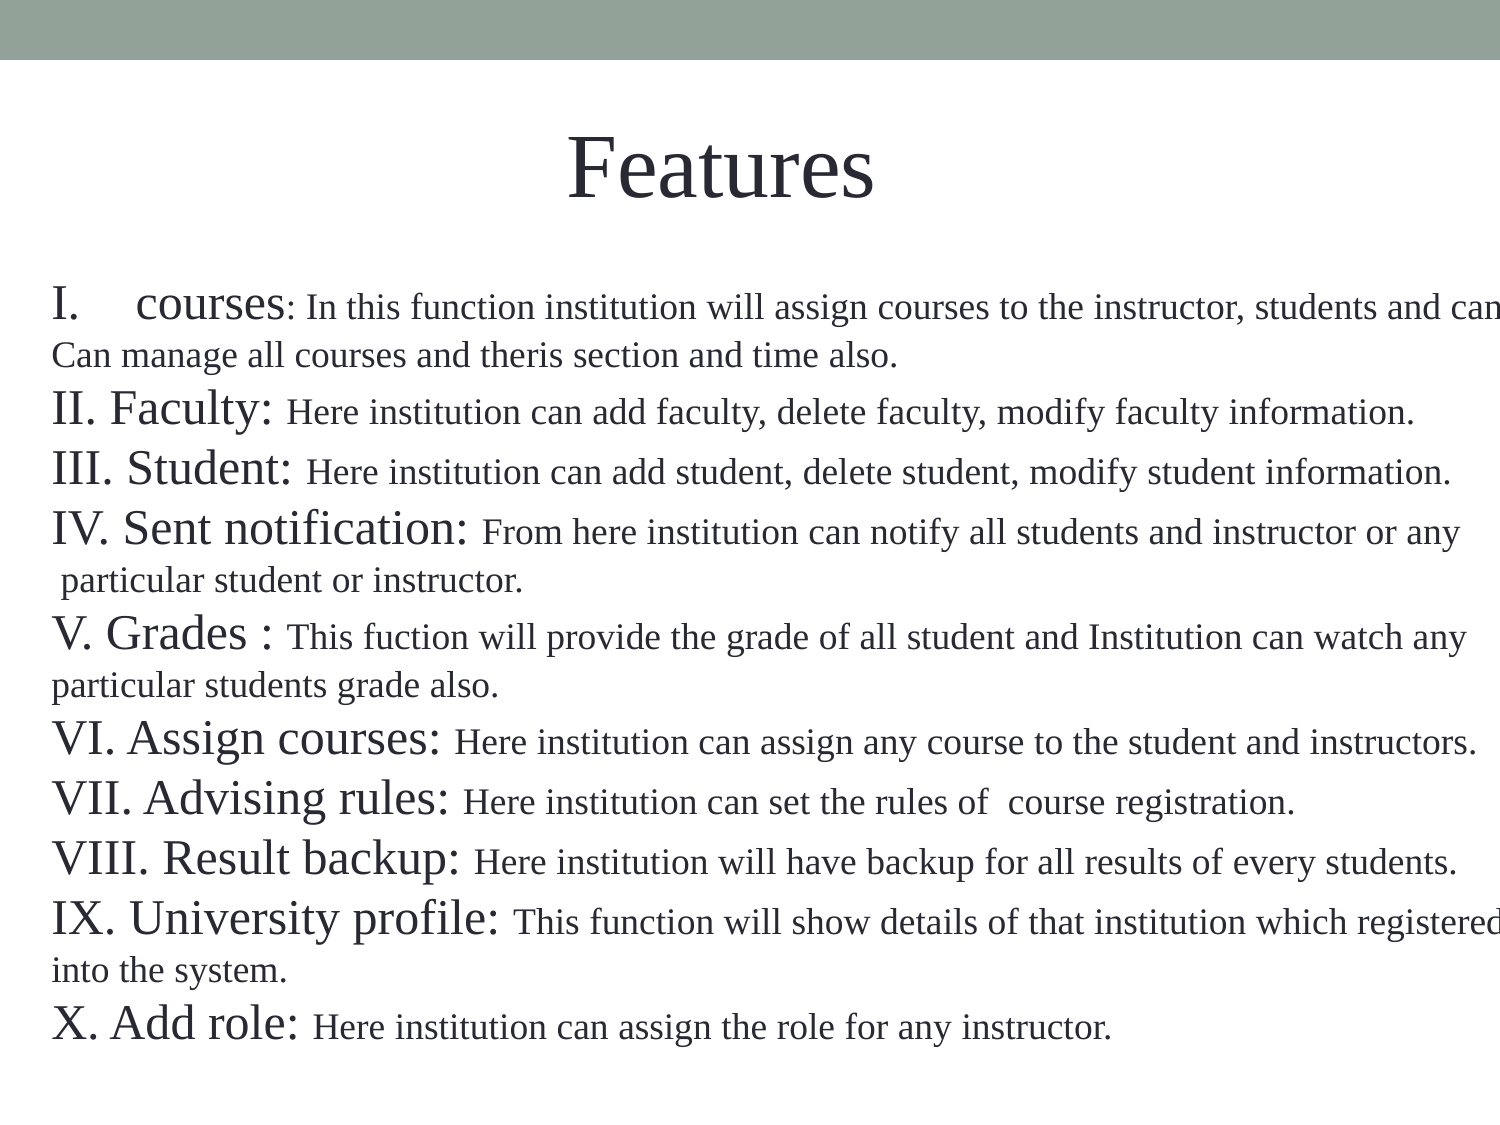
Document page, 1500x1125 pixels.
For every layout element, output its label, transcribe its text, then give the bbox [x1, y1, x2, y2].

text_box courses: In this function institution will assign courses to the instructor, students and can Can manage all courses and theris section and time also. II. Faculty: Here institution can add faculty, delete faculty, modify faculty information. III. Student: Here institution can add student, delete student, modify student information. IV. Sent notification: From here institution can notify all students and instructor or any particular student or instructor. V. Grades : This fuction will provide the grade of all student and Institution can watch any particular students grade also. VI. Assign courses: Here institution can assign any course to the student and instructors. VII. Advising rules: Here institution can set the rules of course registration. VIII. Result backup: Here institution will have backup for all results of every students. IX. University profile: This function will show details of that institution which registered into the system. X. Add role: Here institution can assign the role for any instructor. [36, 262, 1500, 1058]
text_box Features [551, 98, 893, 223]
